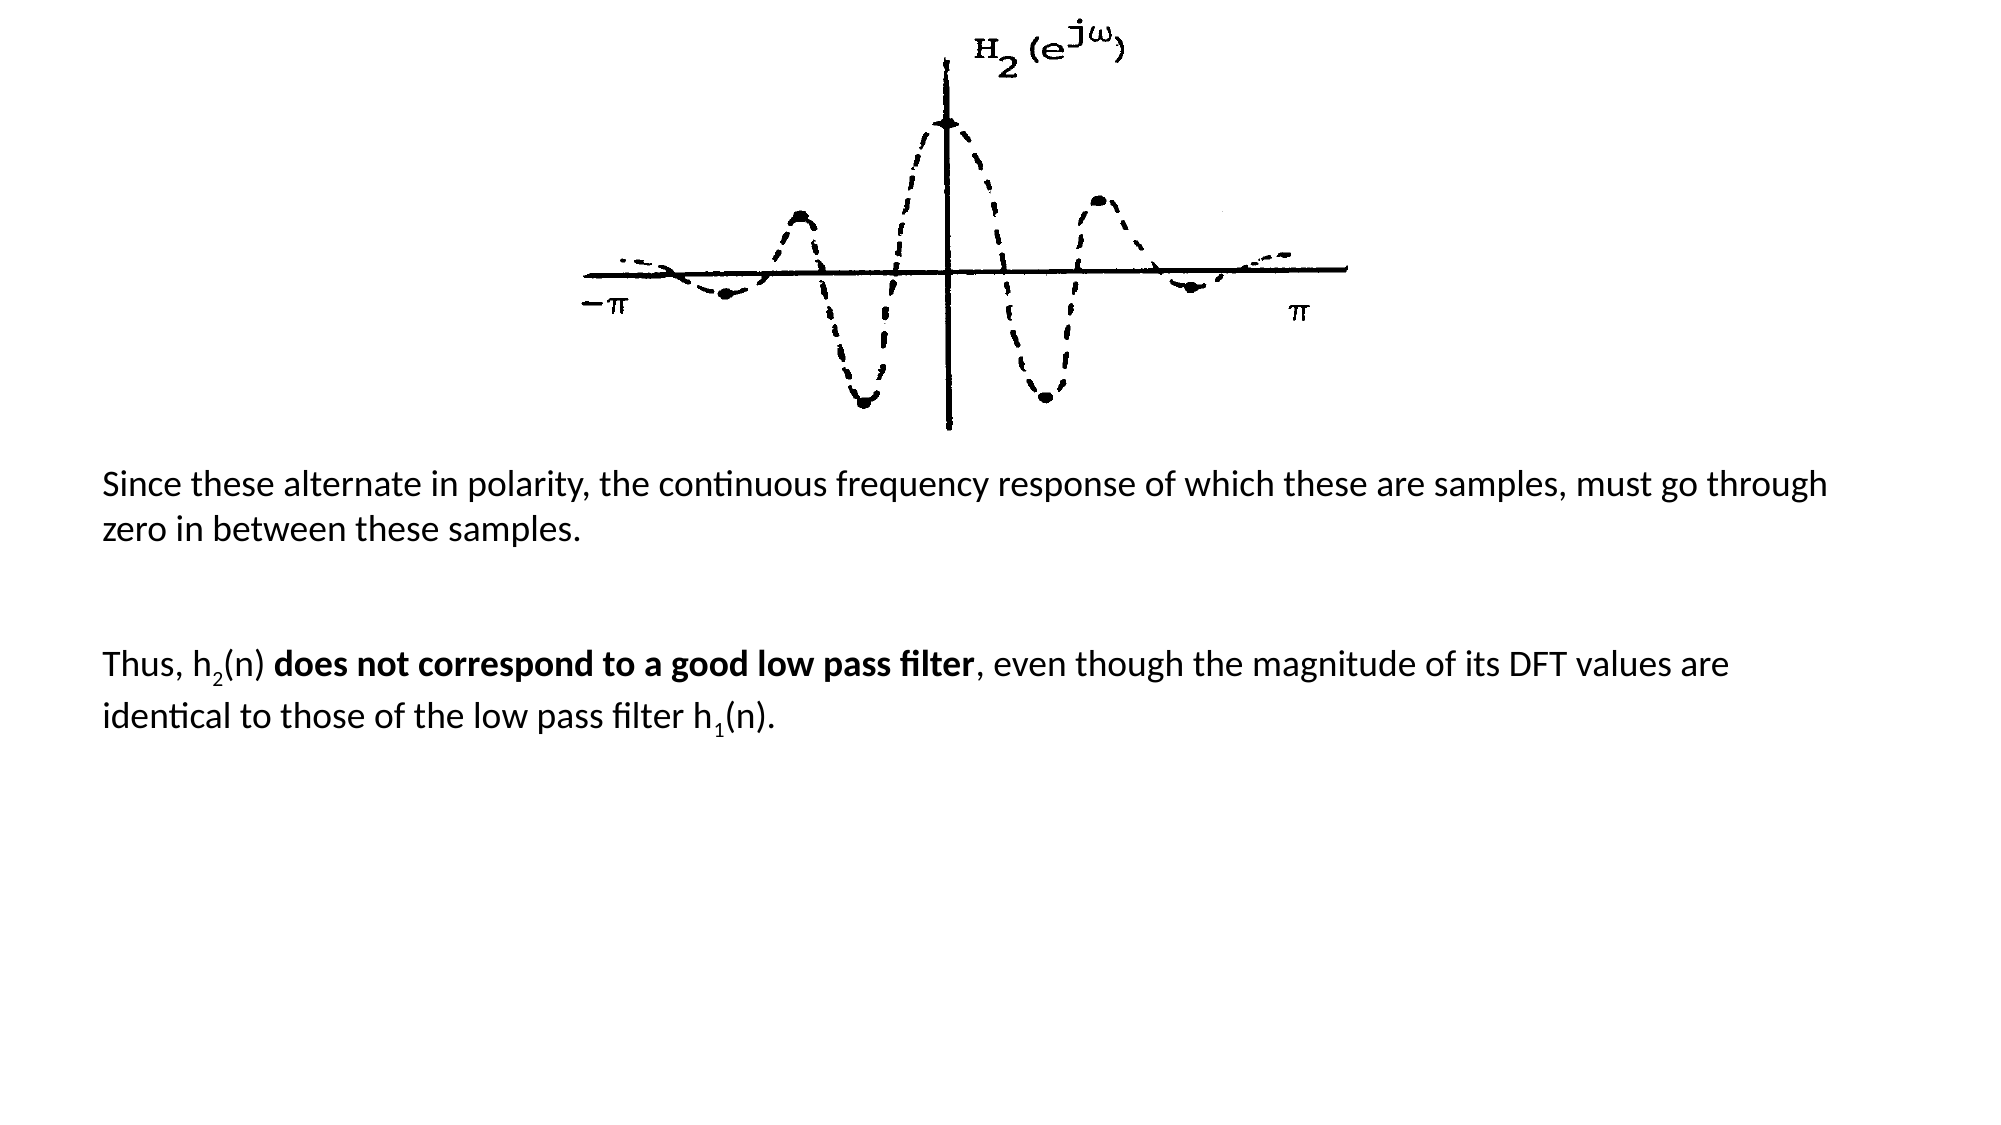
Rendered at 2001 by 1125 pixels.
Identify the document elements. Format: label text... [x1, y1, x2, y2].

text_box Since these alternate in polarity, the continuous frequency response of which these are samples, must go through zero in between these samples. Thus, h2(n) does not correspond to a good low pass filter, even though the magnitude of its DFT values are identical to those of the low pass filter h1(n). [83, 449, 1884, 887]
picture [549, 11, 1367, 438]
